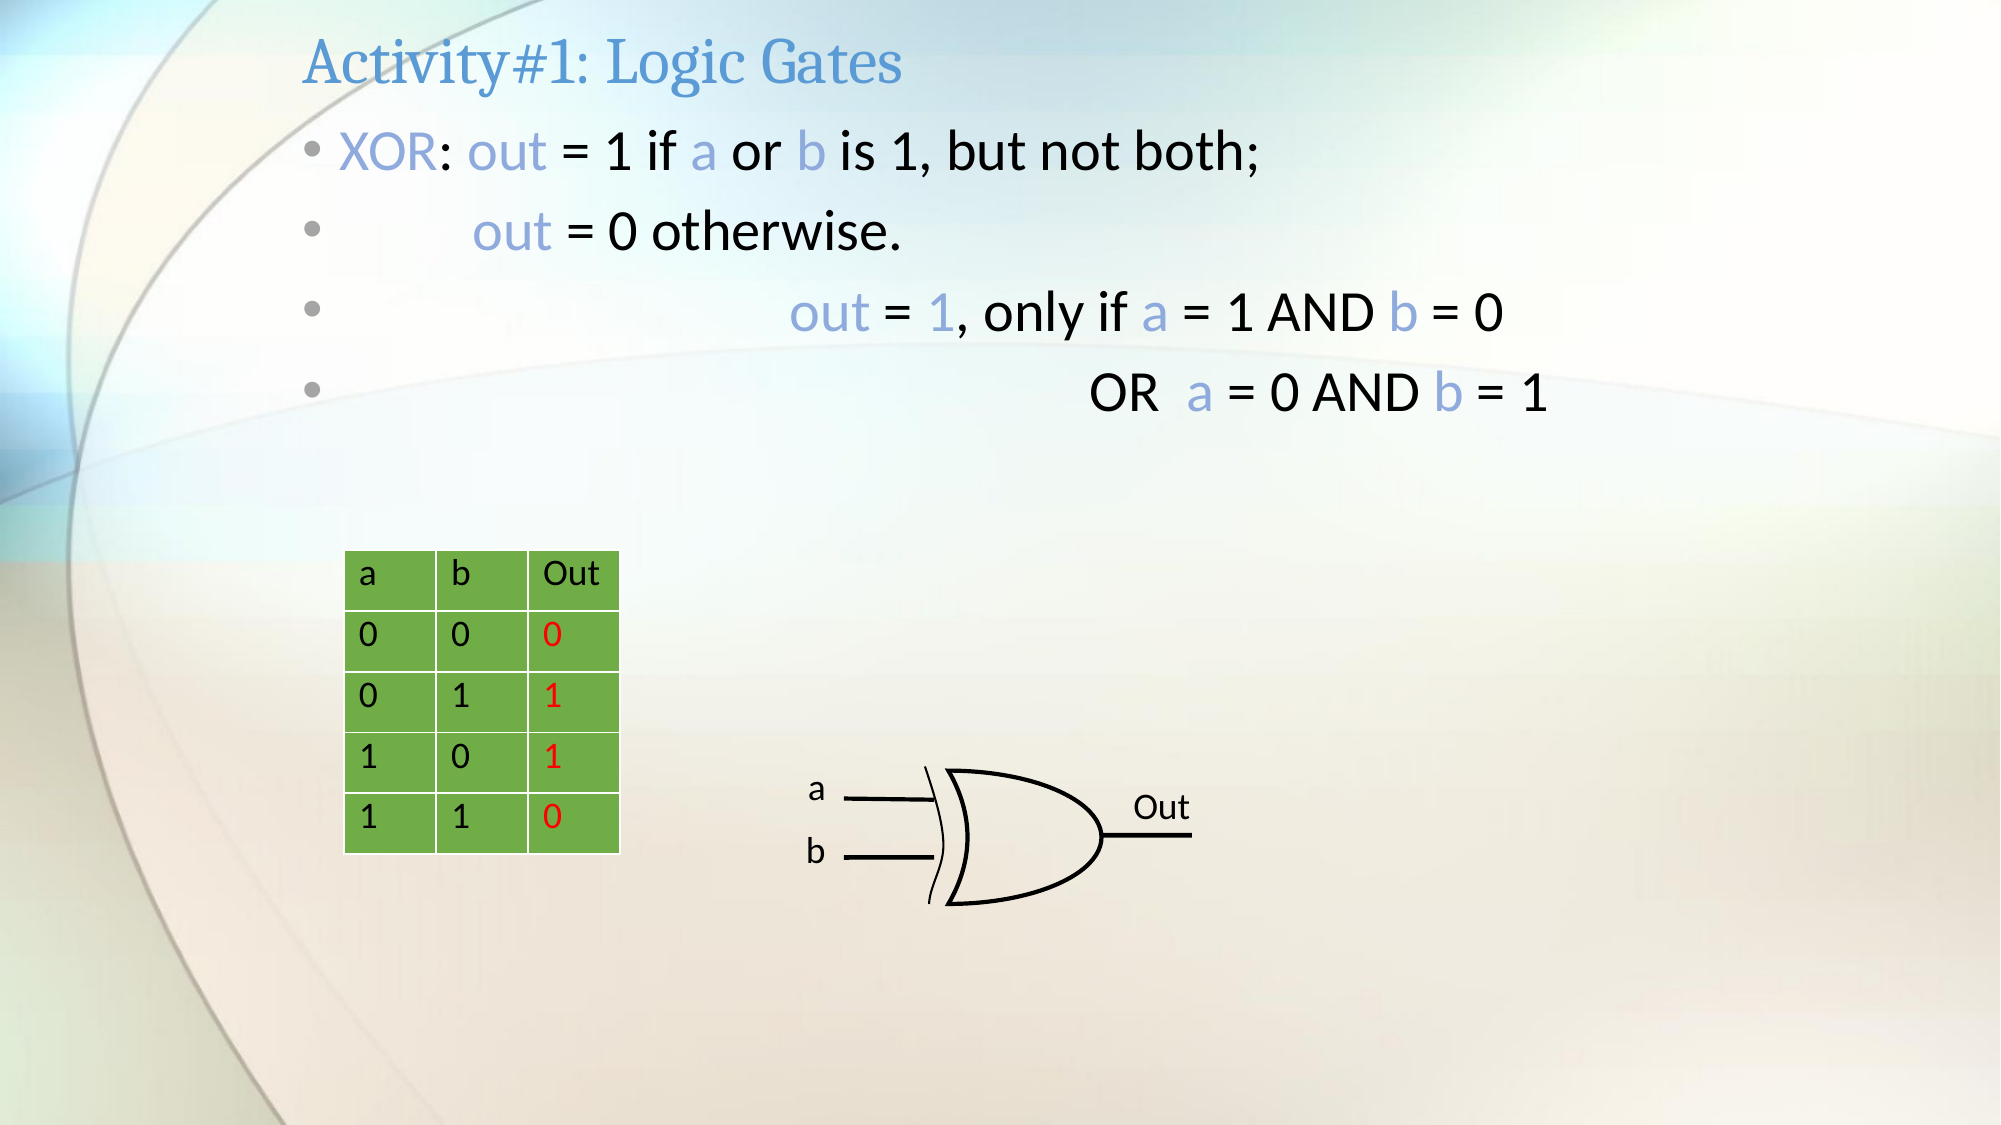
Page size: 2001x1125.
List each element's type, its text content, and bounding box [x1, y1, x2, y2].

table_cell 1 [345, 733, 435, 792]
text_box a [792, 748, 841, 811]
table_cell 0 [345, 612, 435, 671]
table_cell 1 [437, 673, 527, 732]
text_box Out [1118, 767, 1206, 835]
table_header a [345, 551, 435, 610]
picture [0, 0, 2001, 1125]
text_box b [790, 811, 841, 879]
table_header Out [529, 551, 619, 610]
table_cell 1 [437, 794, 527, 853]
table_cell 1 [345, 794, 435, 853]
table_cell 1 [529, 673, 619, 732]
table_header b [437, 551, 527, 610]
title Activity#1: Logic Gates [287, 9, 1769, 105]
list XOR: out = 1 if a or b is 1, but not both; out = 0 otherwise. out = 1, only if a = 1 AND b = 0 OR a = 0 AND b = 1 [287, 112, 1750, 1038]
table_cell 0 [437, 733, 527, 792]
table_cell 0 [529, 794, 619, 853]
table_cell 0 [437, 612, 527, 671]
table_cell 0 [529, 612, 619, 671]
table_cell 0 [345, 673, 435, 732]
table_cell 1 [529, 733, 619, 792]
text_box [924, 766, 1102, 905]
